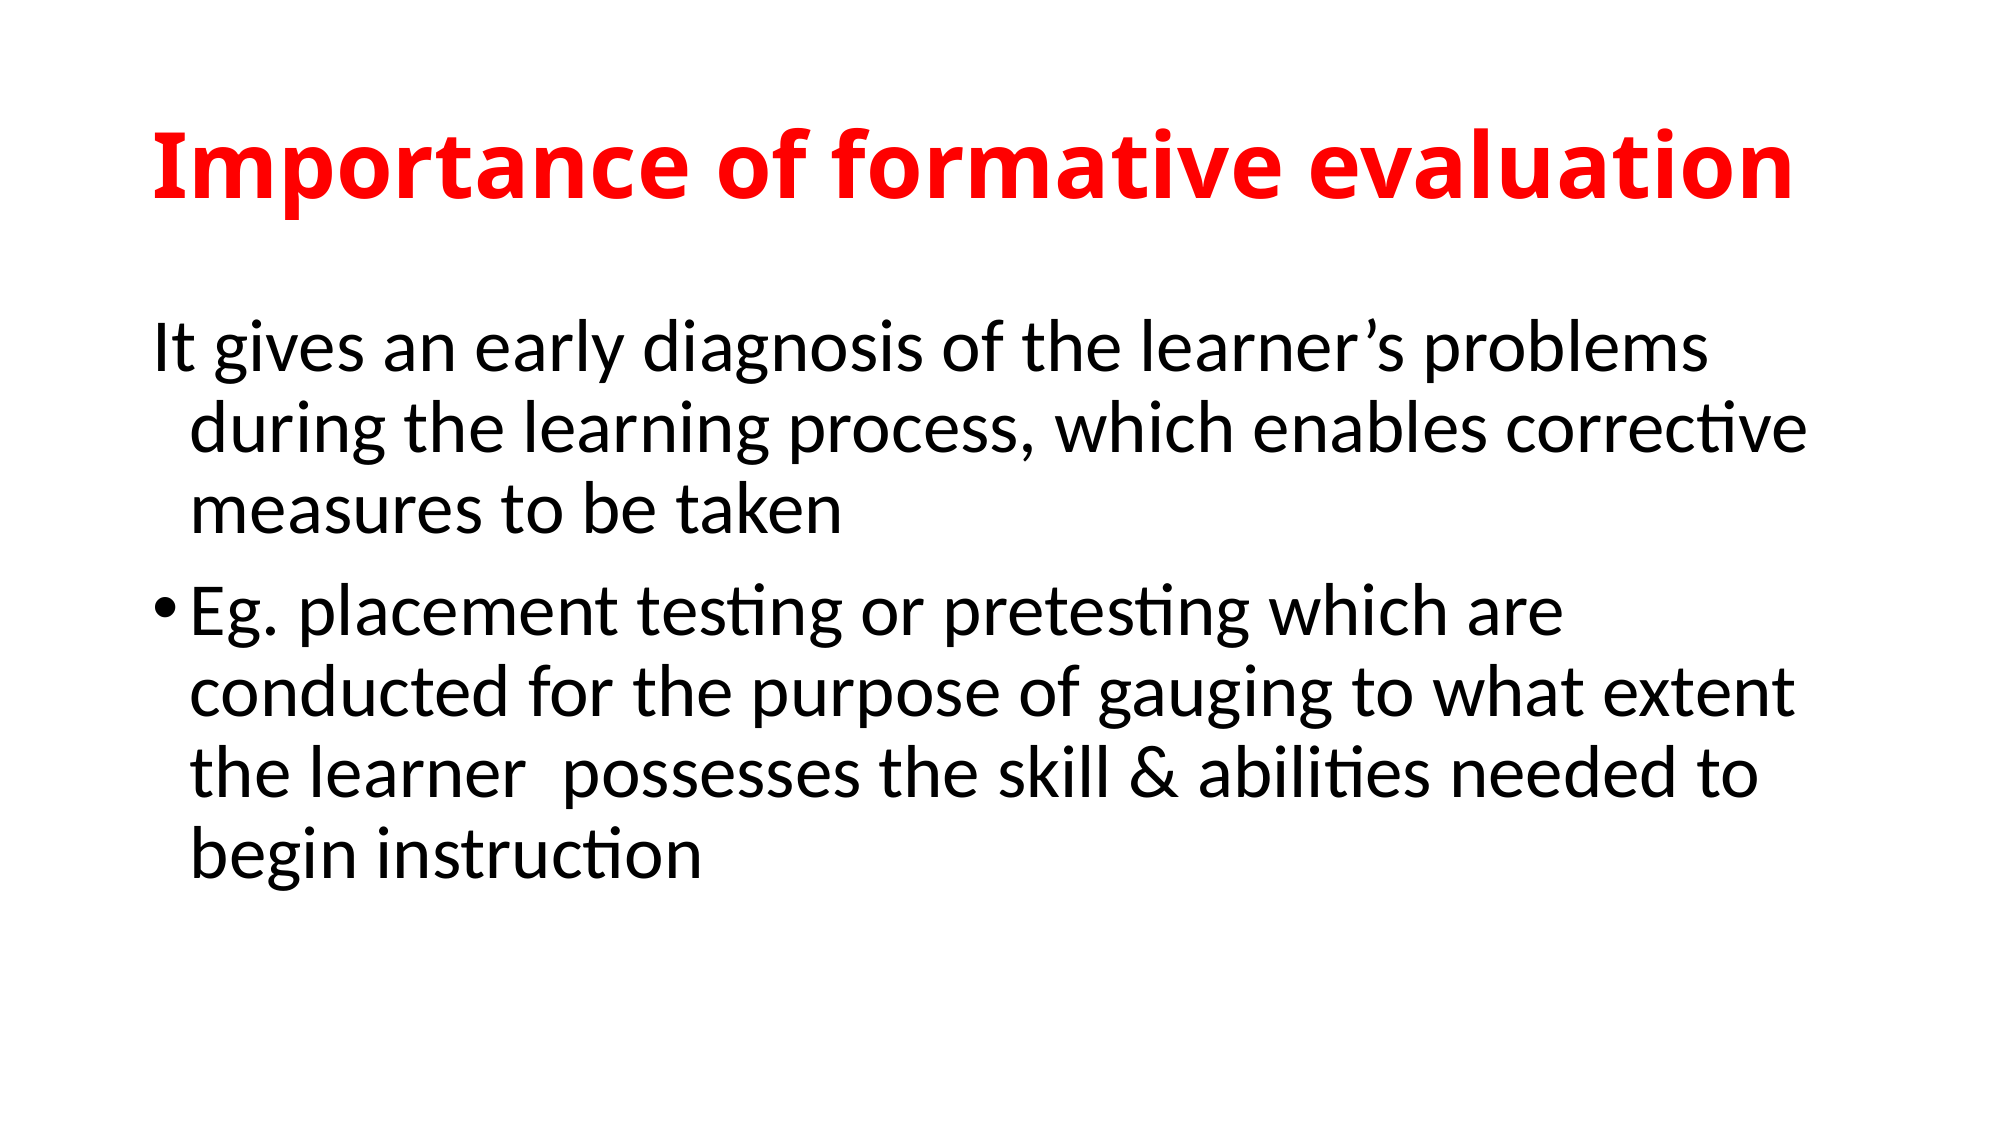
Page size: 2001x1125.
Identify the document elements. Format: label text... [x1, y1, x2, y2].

title Importance of formative evaluation [137, 59, 1863, 278]
list It gives an early diagnosis of the learner’s problems during the learning process, which enables corrective measures to be taken Eg. placement testing or pretesting which are conducted for the purpose of gauging to what extent the learner possesses the skill & abilities needed to begin instruction [137, 299, 1863, 1014]
